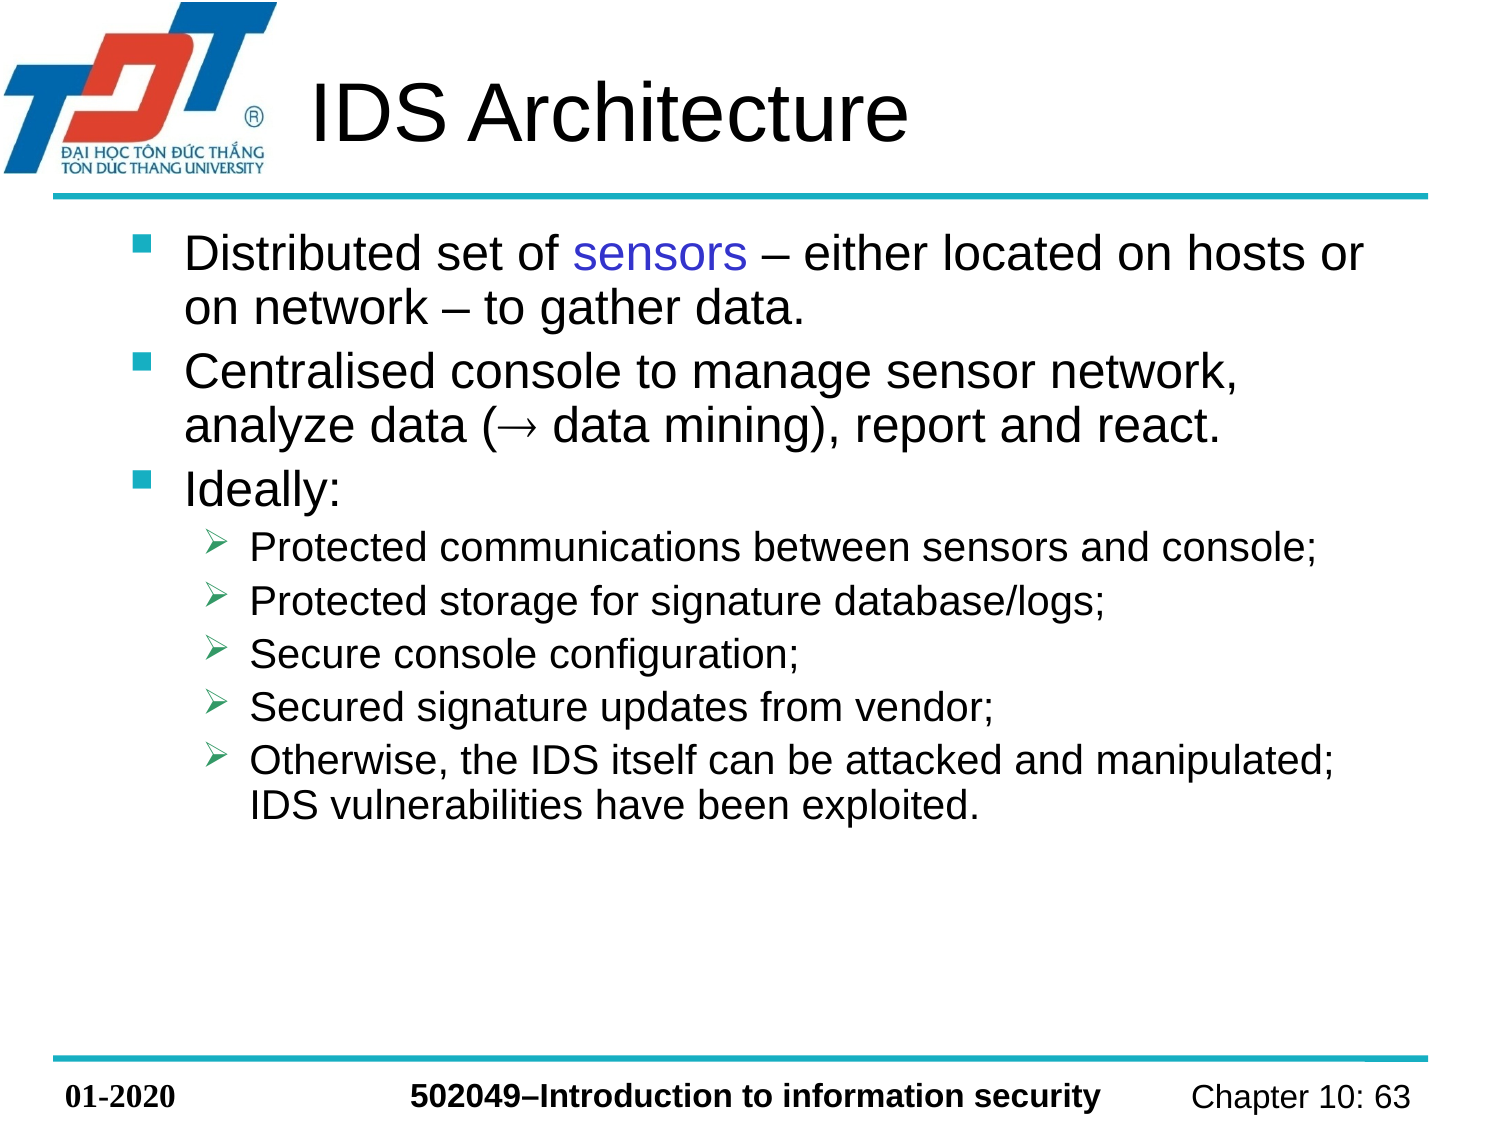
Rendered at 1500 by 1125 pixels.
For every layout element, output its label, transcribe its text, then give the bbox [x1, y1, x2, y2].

picture [3, 2, 277, 174]
list Distributed set of sensors – either located on hosts or on network – to gather data. Centralised console to manage sensor network, analyze data ( data mining), report and react. Ideally: Protected communications between sensors and console; Protected storage for signature database/logs; Secure console configuration; Secured signature updates from vendor; Otherwise, the IDS itself can be attacked and manipulated; IDS vulnerabilities have been exploited. [112, 220, 1388, 1023]
title IDS Architecture [295, 42, 1500, 173]
